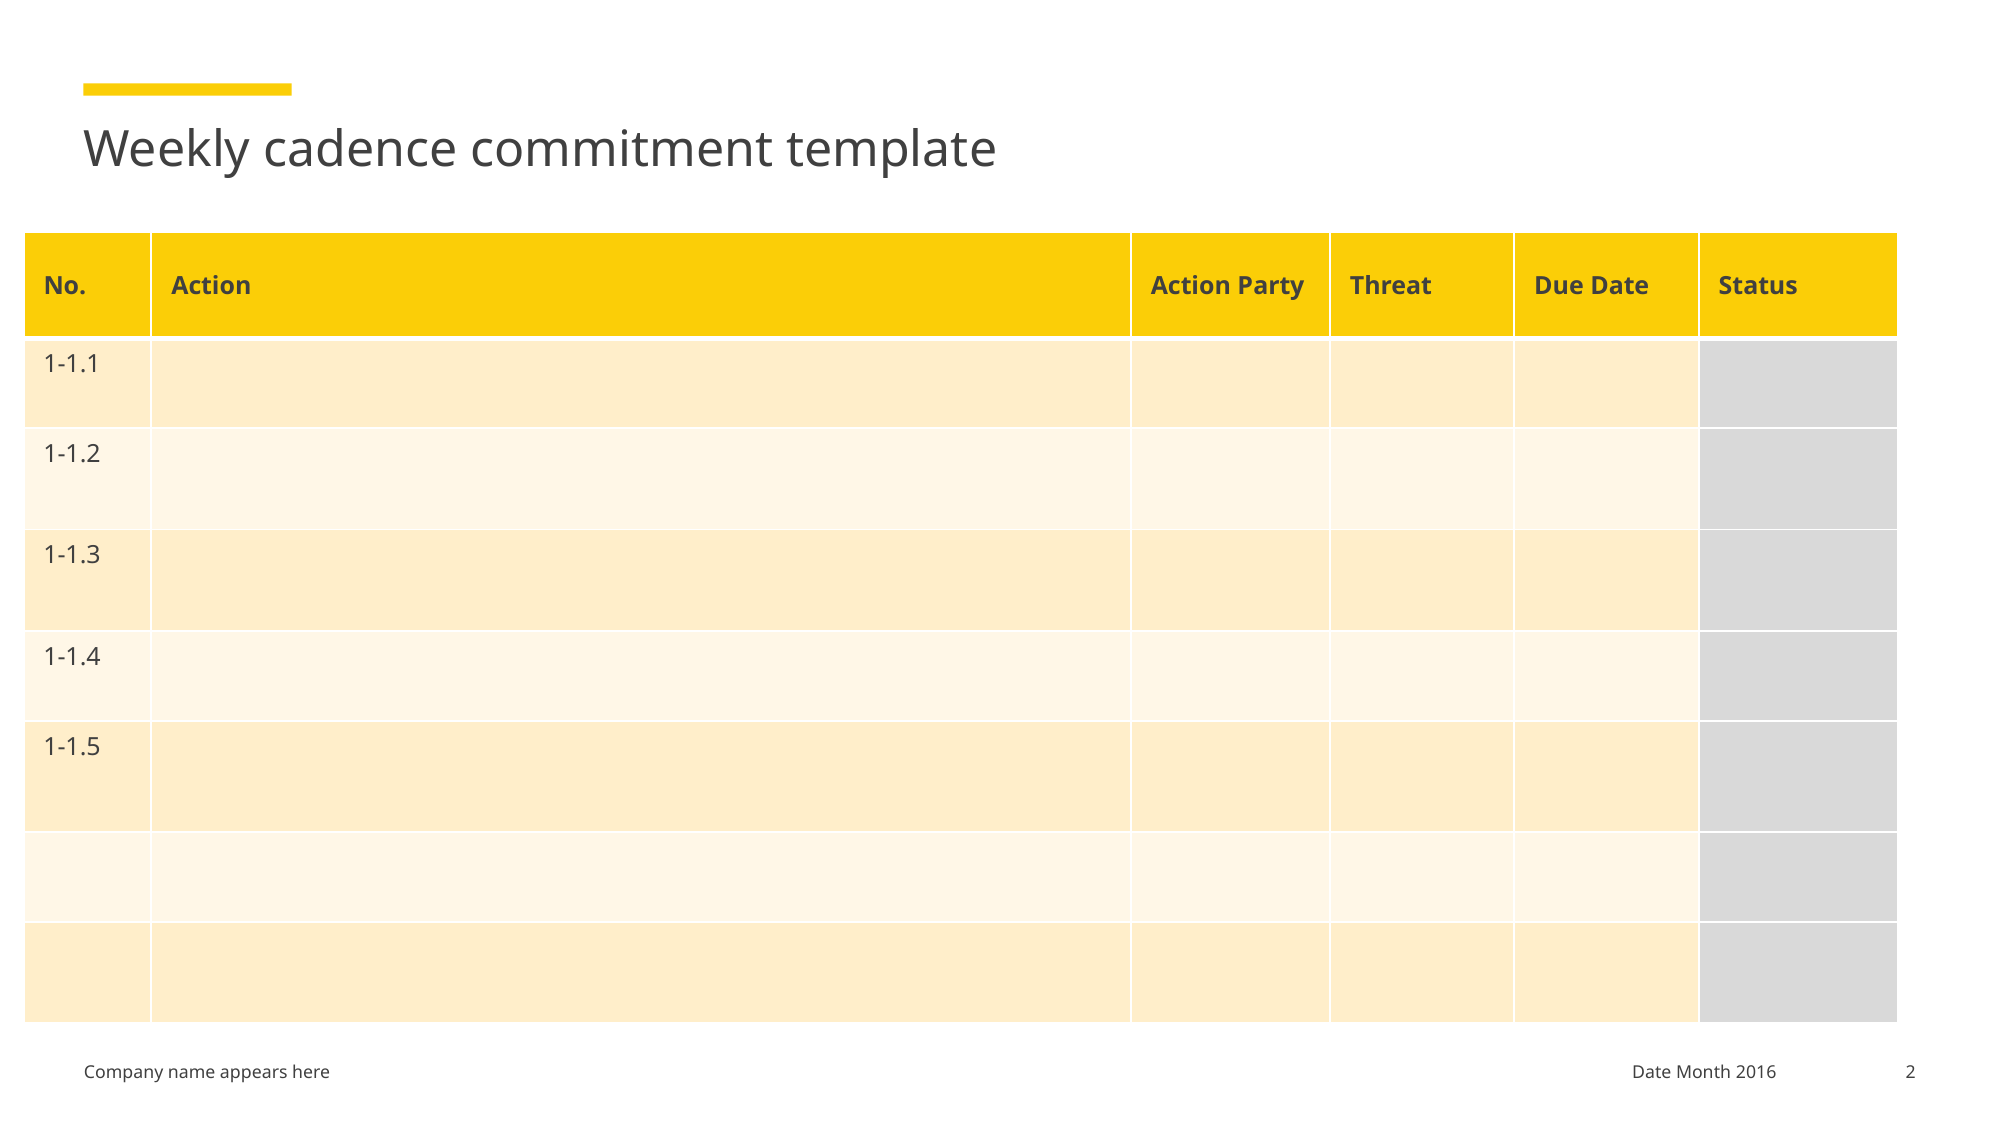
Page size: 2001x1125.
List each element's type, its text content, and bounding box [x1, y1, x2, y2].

table_cell [1515, 429, 1698, 529]
table_cell [1515, 833, 1698, 921]
table_cell [1700, 833, 1897, 921]
table_cell [1132, 429, 1329, 529]
table_cell 1-1.1 [25, 341, 150, 427]
table_cell [1331, 429, 1513, 529]
table_cell [152, 429, 1130, 529]
title Weekly cadence commitment template [83, 116, 1917, 241]
table_cell [1515, 530, 1698, 630]
table_cell [1331, 722, 1513, 831]
table_cell [1331, 833, 1513, 921]
table_cell [1700, 722, 1897, 831]
table_cell [1132, 341, 1329, 427]
table_cell 1-1.2 [25, 429, 150, 529]
table_cell [1331, 923, 1513, 1022]
table_cell [1515, 632, 1698, 720]
table_cell [1515, 341, 1698, 427]
table_header Action Party [1132, 233, 1329, 336]
table_cell [25, 833, 150, 921]
table_cell [1331, 341, 1513, 427]
table_cell [1132, 833, 1329, 921]
table_cell [1700, 632, 1897, 720]
table_cell [25, 923, 150, 1022]
table_header Action [152, 233, 1130, 336]
table_cell [152, 722, 1130, 831]
table_cell [1331, 632, 1513, 720]
table_cell [1132, 722, 1329, 831]
table_cell [1700, 341, 1897, 427]
table_header Status [1700, 233, 1897, 336]
table_cell [1700, 530, 1897, 630]
table_cell [152, 341, 1130, 427]
table_cell [1132, 923, 1329, 1022]
slide_number 2 [1857, 1060, 1917, 1101]
table_cell [1132, 632, 1329, 720]
table_cell 1-1.4 [25, 632, 150, 720]
table_cell 1-1.5 [25, 722, 150, 831]
table_cell [152, 923, 1130, 1022]
table_cell [1700, 923, 1897, 1022]
table_cell [152, 530, 1130, 630]
table_cell [1515, 722, 1698, 831]
table_cell [152, 833, 1130, 921]
table_cell [1331, 530, 1513, 630]
table_cell [1700, 429, 1897, 529]
table_cell [1132, 530, 1329, 630]
table_cell [1515, 923, 1698, 1022]
table_header Due Date [1515, 233, 1698, 336]
table_cell [152, 632, 1130, 720]
slide_number Date Month 2016 [1586, 1060, 1823, 1101]
table_cell 1-1.3 [25, 530, 150, 630]
table_header Threat [1331, 233, 1513, 336]
table_header No. [25, 233, 150, 336]
